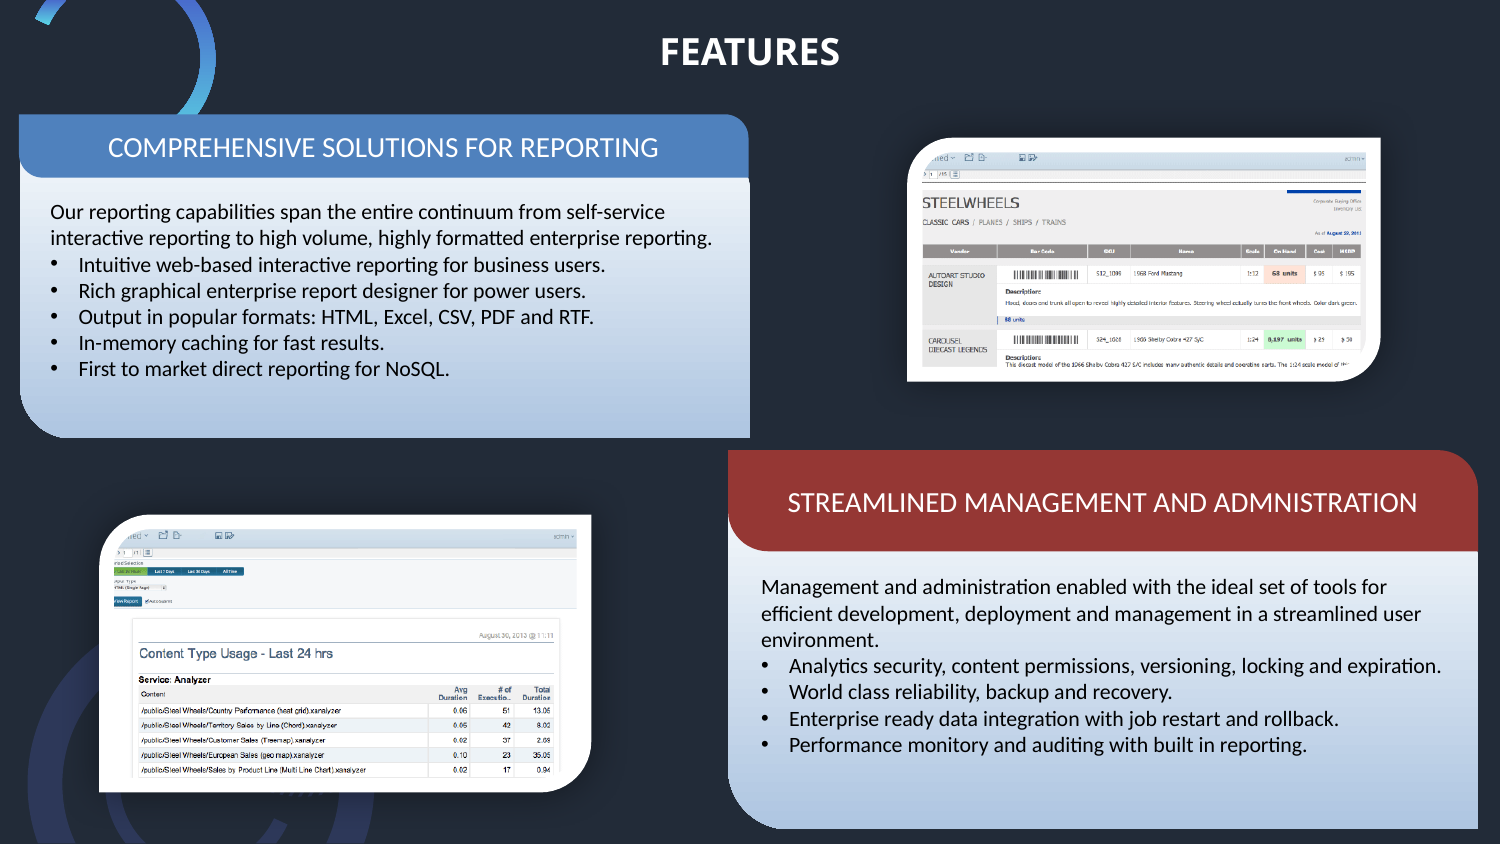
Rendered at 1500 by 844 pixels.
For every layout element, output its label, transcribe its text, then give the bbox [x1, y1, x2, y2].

title FEATURES [116, 13, 1383, 108]
text_box COMPREHENSIVE SOLUTIONS FOR REPORTING [18, 114, 749, 178]
picture [106, 521, 585, 786]
text_box Our reporting capabilities span the entire continuum from self-service interactive reporting to high volume, highly formatted enterprise reporting. Intuitive web-based interactive reporting for business users. Rich graphical enterprise report designer for power users. Output in popular formats: HTML, Excel, CSV, PDF and RTF. In-memory caching for fast results. First to market direct reporting for NoSQL. [20, 164, 751, 439]
text_box STREAMLINED MANAGEMENT AND ADMNISTRATION [728, 450, 1479, 552]
picture [914, 144, 1374, 375]
text_box Management and administration enabled with the ideal set of tools for efficient development, deployment and management in a streamlined user environment. Analytics security, content permissions, versioning, locking and expiration. World class reliability, backup and recovery. Enterprise ready data integration with job restart and rollback. Performance monitory and auditing with built in reporting. [728, 520, 1479, 830]
